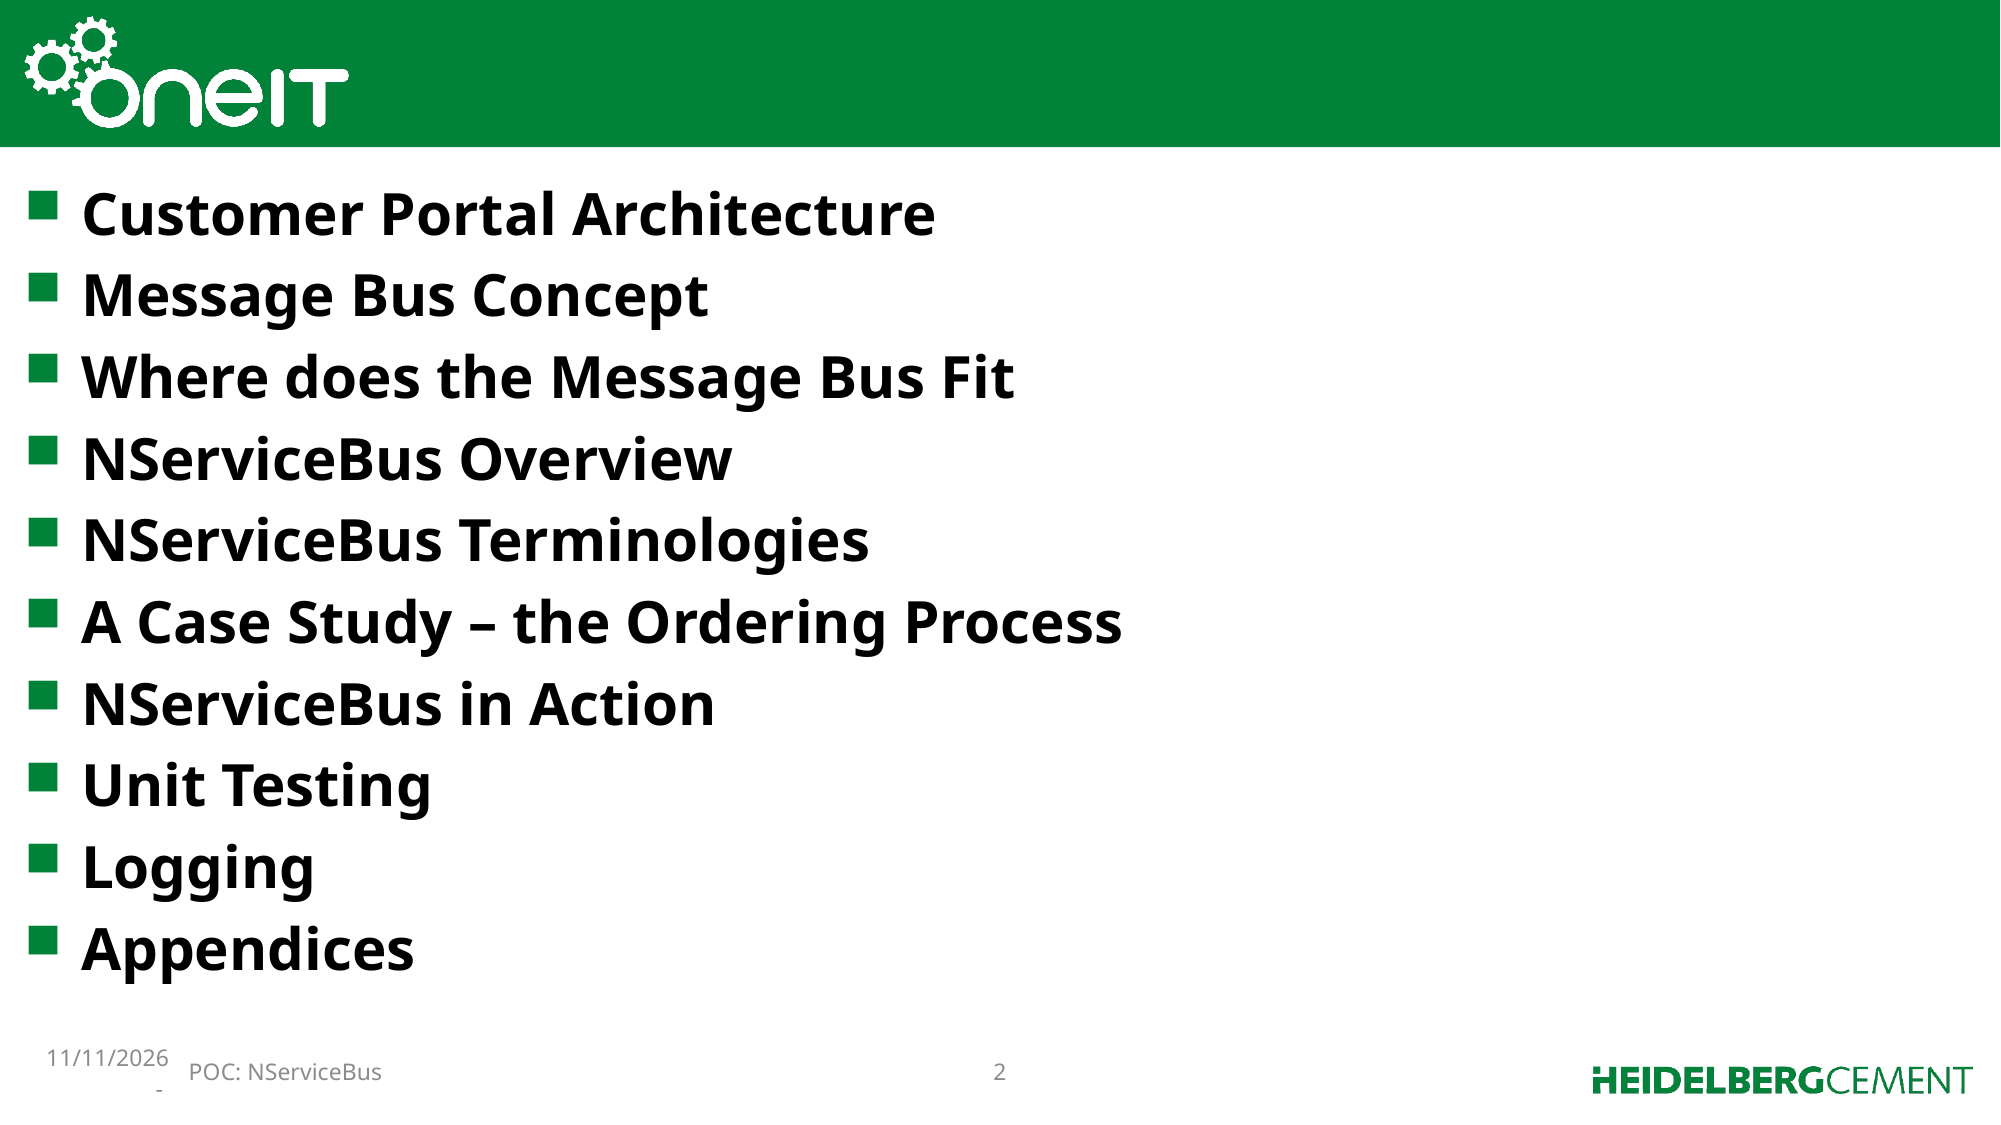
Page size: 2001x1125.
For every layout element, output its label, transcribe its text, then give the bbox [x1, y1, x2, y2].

slide_number 2 [961, 1042, 1039, 1103]
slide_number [24, 1042, 173, 1103]
list Customer Portal Architecture Message Bus Concept Where does the Message Bus Fit NServiceBus Overview NServiceBus Terminologies A Case Study – the Ordering Process NServiceBus in Action Unit Testing Logging Appendices [24, 176, 1973, 1036]
footer POC: NServiceBus [173, 1042, 939, 1103]
picture [1593, 1066, 1973, 1094]
